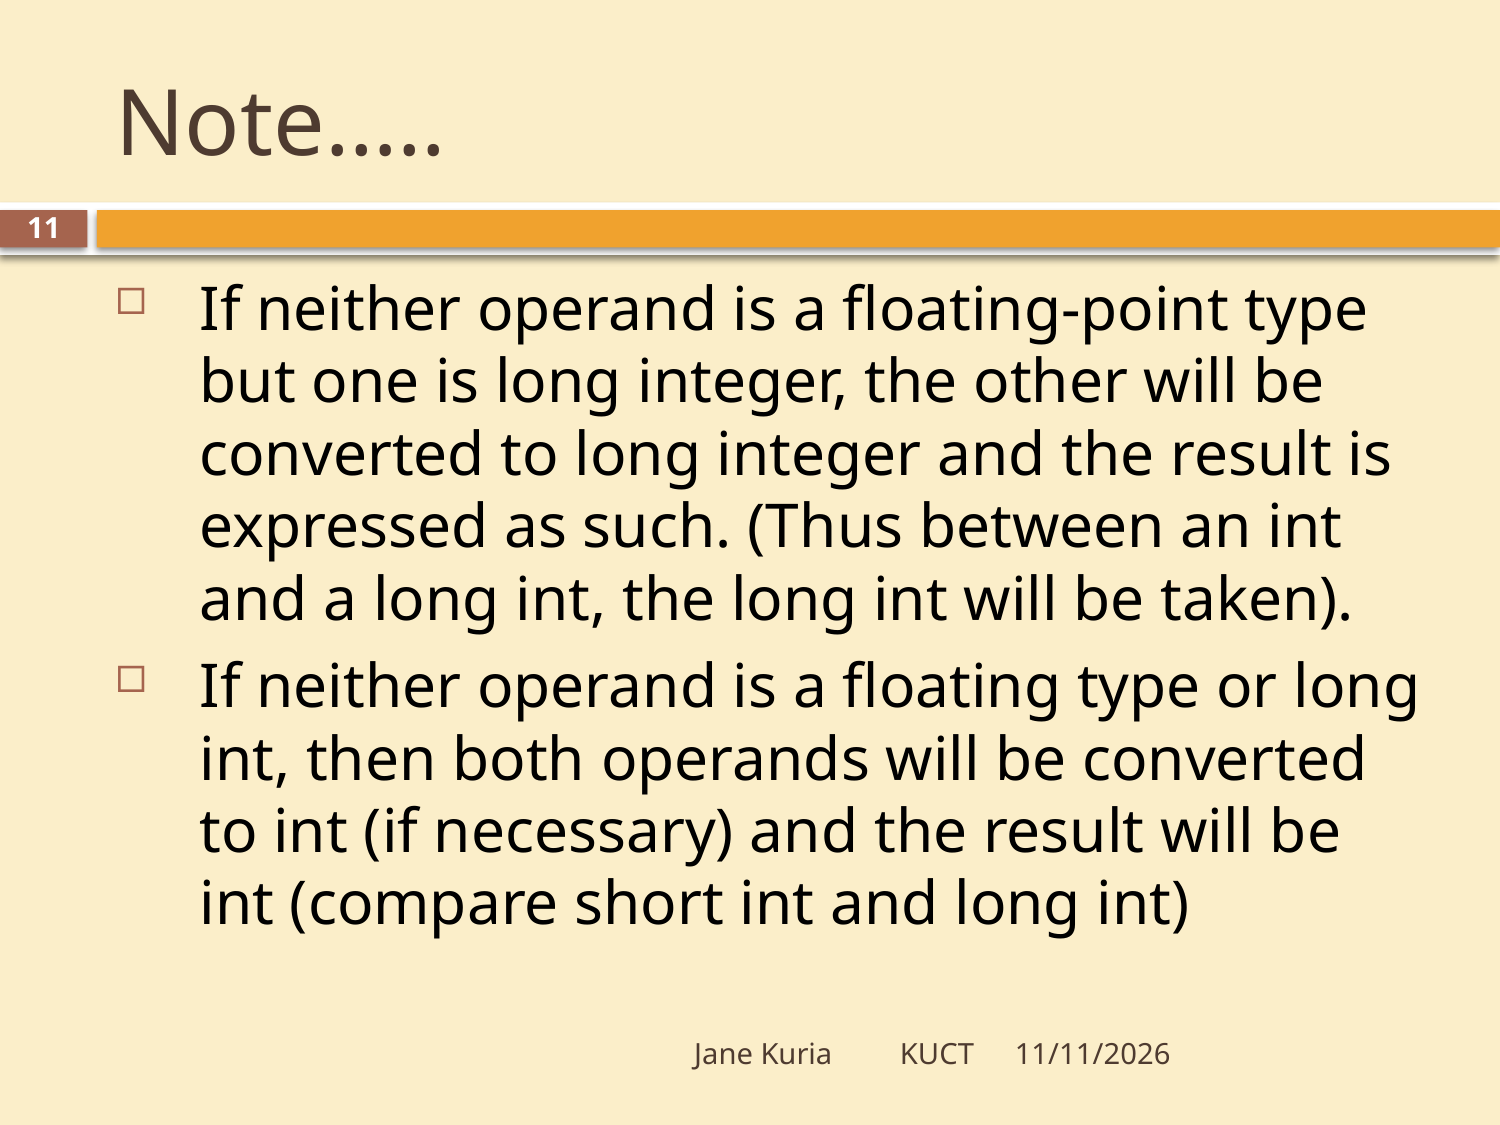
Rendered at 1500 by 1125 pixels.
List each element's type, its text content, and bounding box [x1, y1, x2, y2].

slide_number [999, 1025, 1438, 1085]
slide_number 11 [0, 208, 88, 249]
list If neither operand is a floating-point type but one is long integer, the other will be converted to long integer and the result is expressed as such. (Thus between an int and a long int, the long int will be taken). If neither operand is a floating type or long int, then both operands will be converted to int (if necessary) and the result will be int (compare short int and long int) [100, 262, 1438, 1000]
footer Jane Kuria KUCT [99, 1024, 990, 1085]
title Note….. [100, 37, 1438, 200]
